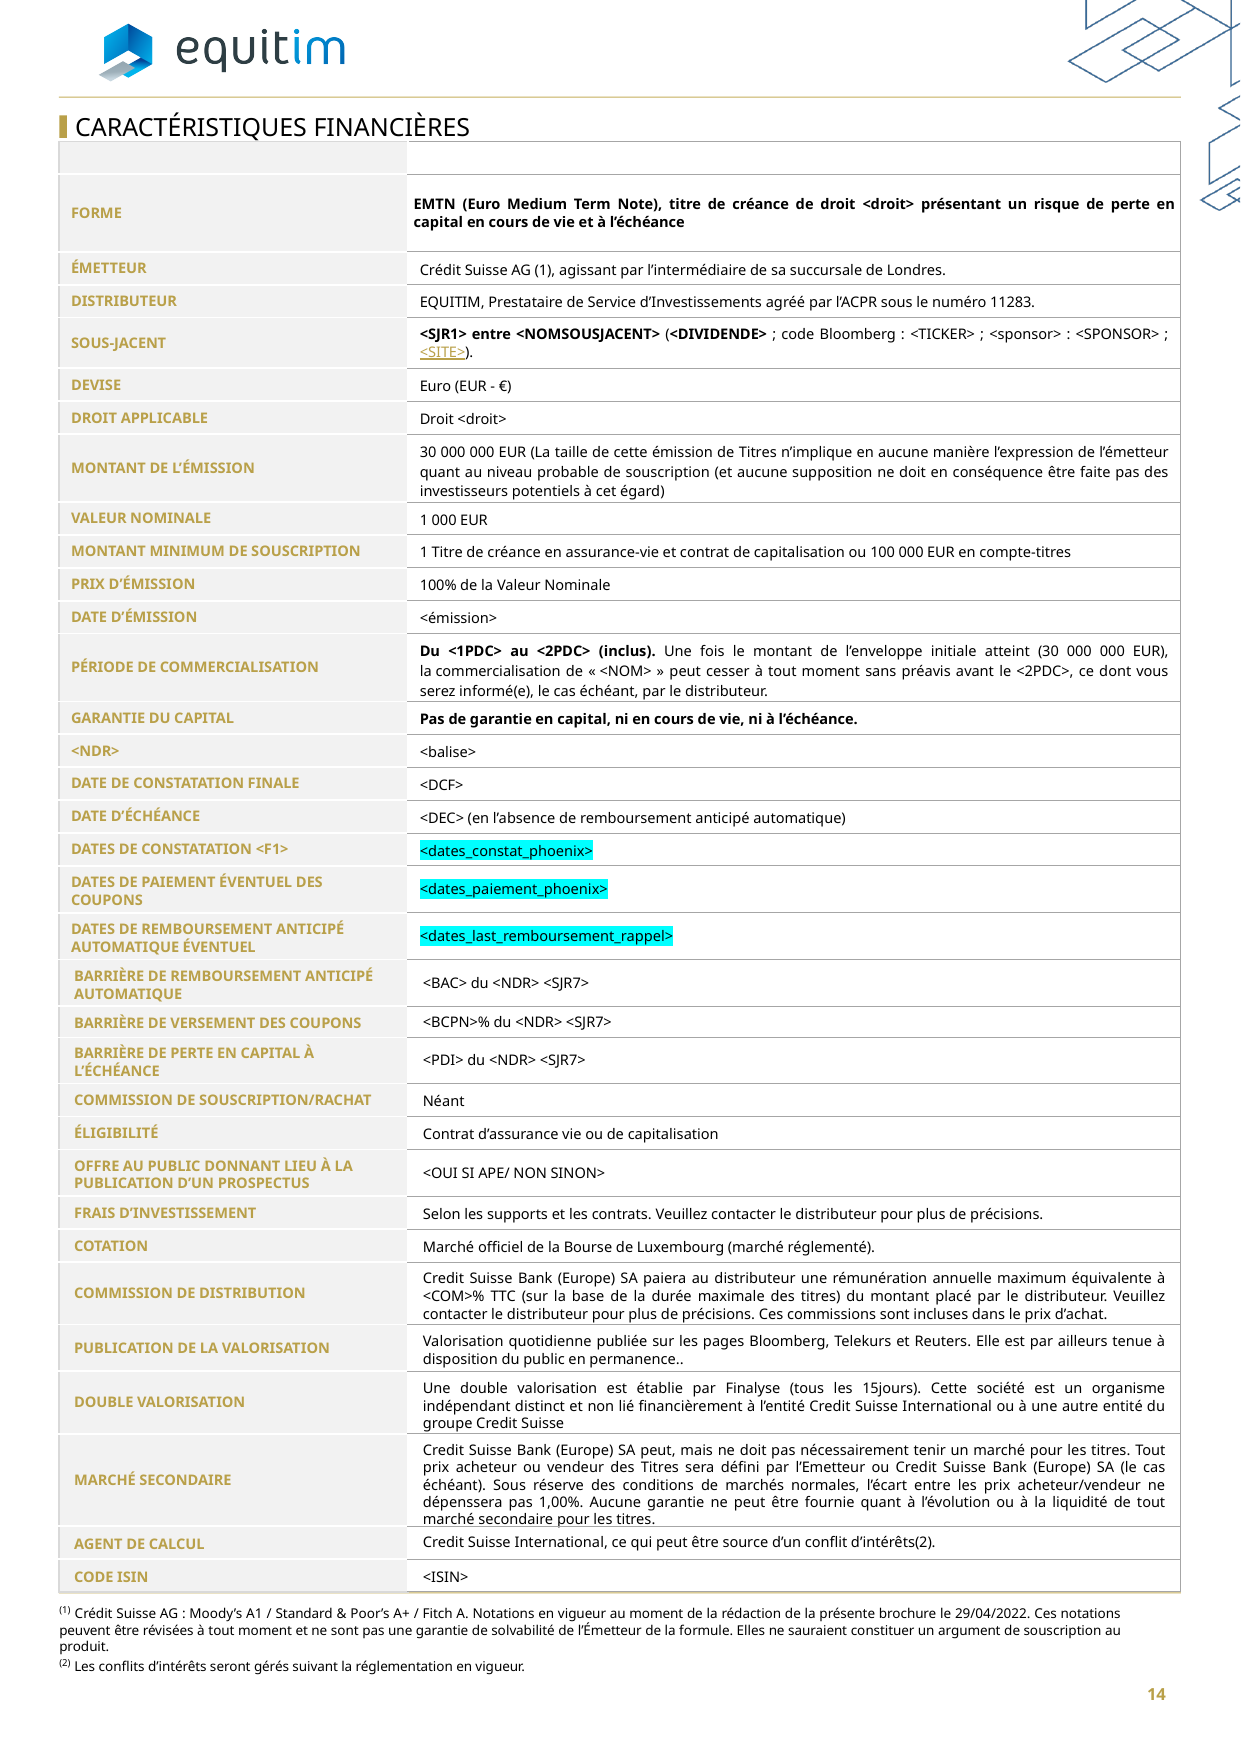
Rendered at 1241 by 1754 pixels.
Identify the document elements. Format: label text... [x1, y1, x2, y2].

table_cell Du <1PDC> au <2PDC> (inclus). Une fois le montant de l’enveloppe initiale atteint (30 000 000 EUR), la commercialisation de « <NOM> » peut cesser à tout moment sans préavis avant le <2PDC>, ce dont vous serez informé(e), le cas échéant, par le distributeur. [409, 634, 1180, 701]
table_cell Crédit Suisse AG (1), agissant par l’intermédiaire de sa succursale de Londres. [409, 252, 1180, 284]
table_cell COMMISSION DE DISTRIBUTION [60, 1263, 407, 1324]
table_cell DEVISE [60, 369, 407, 400]
text_box [59, 115, 67, 138]
table_cell Credit Suisse Bank (Europe) SA paiera au distributeur une rémunération annuelle maximum équivalente à <COM>% TTC (sur la base de la durée maximale des titres) du montant placé par le distributeur. Veuillez contacter le distributeur pour plus de précisions. Ces commissions sont incluses dans le prix d’achat. [409, 1263, 1180, 1324]
text_box Caractéristiques financières [75, 109, 1192, 148]
table_cell PRIX D’ÉMISSION [60, 569, 407, 600]
table_cell SOUS-JACENT [60, 318, 407, 367]
table_cell MARCHÉ SECONDAIRE [60, 1435, 407, 1525]
table_cell DOUBLE VALORISATION [60, 1372, 407, 1433]
table_cell <PDI> du <NDR> <SJR7> [409, 1038, 1180, 1083]
table_cell EQUITIM, Prestataire de Service d’Investissements agréé par l’ACPR sous le numéro 11283. [409, 285, 1180, 317]
table_cell COMMISSION DE SOUSCRIPTION/RACHAT [60, 1084, 407, 1116]
table_cell DATES DE PAIEMENT ÉVENTUEL DES COUPONS [60, 867, 407, 912]
table_cell Néant [409, 1084, 1180, 1116]
table_cell <balise> [409, 735, 1180, 767]
table_cell <DEC> (en l’absence de remboursement anticipé automatique) [409, 801, 1180, 833]
table_cell PÉRIODE DE COMMERCIALISATION [60, 634, 407, 701]
slide_number 14 [1122, 1664, 1182, 1728]
table_cell MONTANT MINIMUM DE SOUSCRIPTION [60, 536, 407, 567]
table_cell DATE D’ÉMISSION [60, 602, 407, 633]
table_cell 30 000 000 EUR (La taille de cette émission de Titres n’implique en aucune manière l’expression de l’émetteur quant au niveau probable de souscription (et aucune supposition ne doit en conséquence être faite pas des investisseurs potentiels à cet égard) [409, 435, 1180, 502]
table_cell COTATION [60, 1230, 407, 1261]
table_cell DATES DE REMBOURSEMENT ANTICIPÉ AUTOMATIQUE ÉVENTUEL [60, 914, 407, 959]
table_cell Selon les supports et les contrats. Veuillez contacter le distributeur pour plus de précisions. [409, 1197, 1180, 1229]
table_cell ÉLIGIBILITÉ [60, 1117, 407, 1149]
table_cell ÉMETTEUR [60, 253, 407, 284]
table_cell Valorisation quotidienne publiée sur les pages Bloomberg, Telekurs et Reuters. Elle est par ailleurs tenue à disposition du public en permanence.. [409, 1325, 1180, 1371]
table_cell <dates_last_remboursement_rappel> [409, 913, 1180, 959]
table_cell VALEUR NOMINALE [60, 503, 407, 534]
table_cell <ISIN> [409, 1560, 1180, 1591]
table_cell BARRIÈRE DE VERSEMENT DES COUPONS [60, 1007, 407, 1037]
table_cell <OUI SI APE/ NON SINON> [409, 1150, 1180, 1196]
table_cell Credit Suisse Bank (Europe) SA peut, mais ne doit pas nécessairement tenir un marché pour les titres. Tout prix acheteur ou vendeur des Titres sera défini par l’Emetteur ou Credit Suisse Bank (Europe) SA (le cas échéant). Sous réserve des conditions de marchés normales, l’écart entre les prix acheteur/vendeur ne dépenssera pas 1,00%. Aucune garantie ne peut être fournie quant à l’évolution ou à la liquidité de tout marché secondaire pour les titres. [409, 1434, 1180, 1526]
table_cell <émission> [409, 601, 1180, 633]
table_cell MONTANT DE L’ÉMISSION [60, 435, 407, 501]
table_cell CODE ISIN [60, 1560, 407, 1591]
table_cell FRAIS D’INVESTISSEMENT [60, 1197, 407, 1228]
table_cell AGENT DE CALCUL [60, 1527, 407, 1558]
table_cell 1 Titre de créance en assurance-vie et contrat de capitalisation ou 100 000 EUR en compte-titres [409, 535, 1180, 567]
table_cell DATE D’ÉCHÉANCE [60, 801, 407, 832]
table_cell <BCPN>% du <NDR> <SJR7> [409, 1007, 1180, 1037]
table_header [409, 142, 1180, 174]
table_cell DATES DE CONSTATATION <F1> [60, 834, 407, 865]
table_cell DISTRIBUTEUR [60, 286, 407, 317]
table_cell Euro (EUR - €) [409, 369, 1180, 401]
table_cell 100% de la Valeur Nominale [409, 568, 1180, 600]
table_cell Marché officiel de la Bourse de Luxembourg (marché réglementé). [409, 1230, 1180, 1262]
table_cell PUBLICATION DE LA VALORISATION [60, 1325, 407, 1370]
table_cell <BAC> du <NDR> <SJR7> [409, 960, 1180, 1006]
table_cell <DCF> [409, 768, 1180, 800]
text_box (1) Crédit Suisse AG : Moody’s A1 / Standard & Poor’s A+ / Fitch A. Notations en vigueur au moment de la rédaction de la présente brochure le 29/04/2022. Ces notations peuvent être révisées à tout moment et ne sont pas une garantie de solvabilité de l’Émetteur de la formule. Elles ne sauraient constituer un argument de souscription au produit. (2) Les conflits d’intérêts seront gérés suivant la réglementation en vigueur. [59, 1601, 1123, 1675]
table_cell GARANTIE DU CAPITAL [60, 702, 407, 733]
table_header [60, 142, 407, 173]
table_cell Droit <droit> [409, 402, 1180, 434]
table_cell FORME [60, 175, 407, 251]
table_cell <SJR1> entre <NOMSOUSJACENT> (<DIVIDENDE> ; code Bloomberg : <TICKER> ; <sponsor> : <SPONSOR> ; <SITE>). [409, 318, 1180, 368]
table_cell <dates_paiement_phoenix> [409, 866, 1180, 912]
table_cell Pas de garantie en capital, ni en cours de vie, ni à l’échéance. [409, 702, 1180, 734]
table_cell OFFRE AU PUBLIC DONNANT LIEU À LA PUBLICATION D’UN PROSPECTUS [60, 1150, 407, 1195]
table_cell BARRIÈRE DE PERTE EN CAPITAL À L’ÉCHÉANCE [60, 1038, 407, 1083]
table_cell DATE DE CONSTATATION FINALE [60, 768, 407, 799]
table_cell <NDR> [60, 735, 407, 766]
table_cell EMTN (Euro Medium Term Note), titre de créance de droit <droit> présentant un risque de perte en capital en cours de vie et à l’échéance [409, 175, 1180, 251]
table_cell DROIT APPLICABLE [60, 402, 407, 433]
table_cell Une double valorisation est établie par Finalyse (tous les 15jours). Cette société est un organisme indépendant distinct et non lié financièrement à l’entité Credit Suisse International ou à une autre entité du groupe Credit Suisse [409, 1372, 1180, 1433]
table_cell Credit Suisse International, ce qui peut être source d’un conflit d’intérêts(2). [409, 1527, 1180, 1559]
table_cell Contrat d’assurance vie ou de capitalisation [409, 1117, 1180, 1149]
picture [77, 3, 367, 97]
table_cell <dates_constat_phoenix> [409, 834, 1180, 865]
picture [1067, 0, 1241, 211]
table_cell 1 000 EUR [409, 503, 1180, 534]
table_cell BARRIÈRE DE REMBOURSEMENT ANTICIPÉ AUTOMATIQUE [60, 960, 407, 1005]
